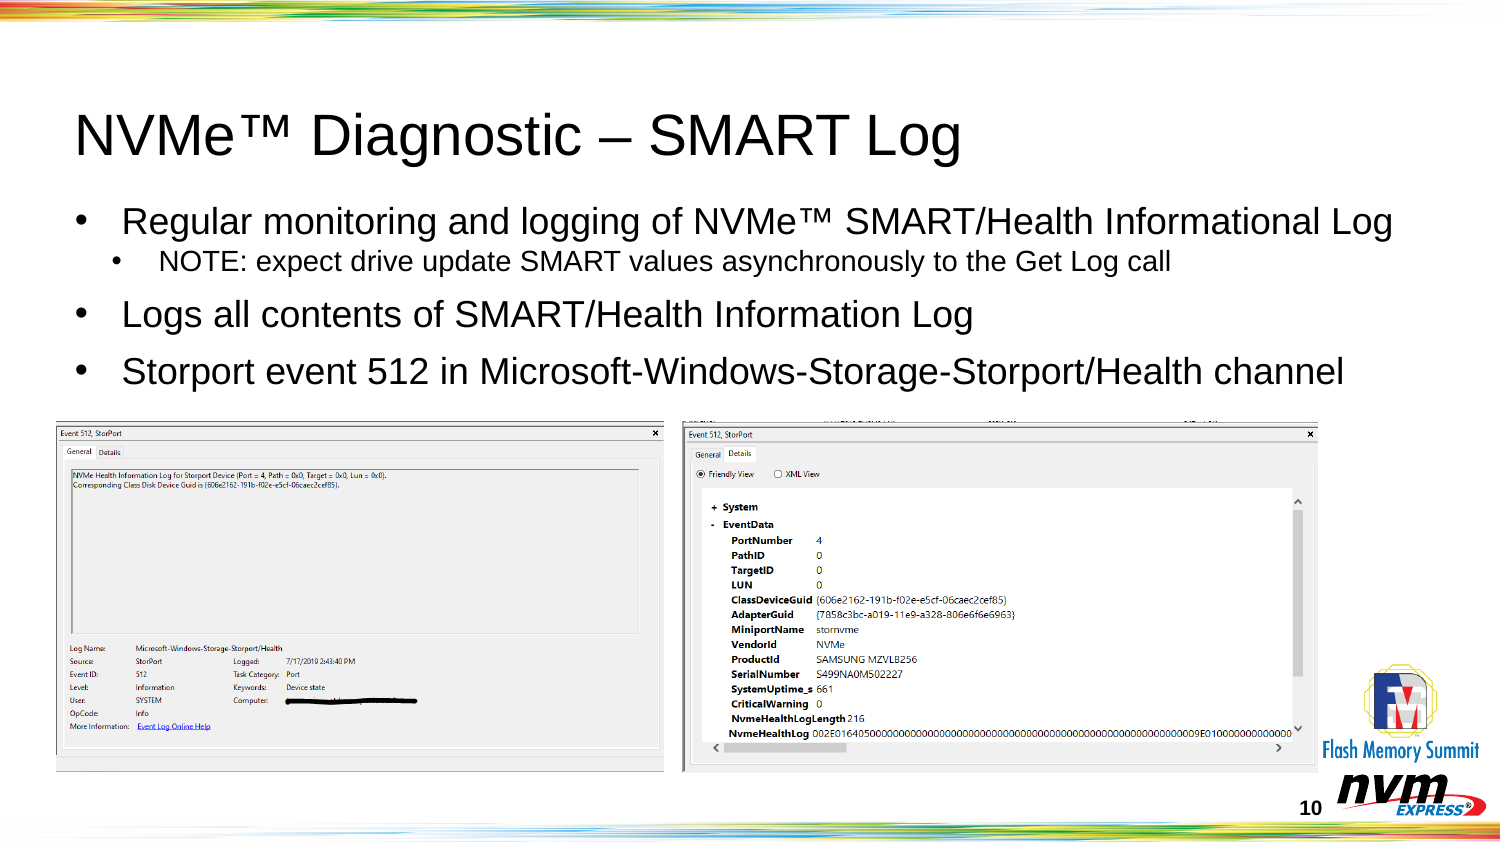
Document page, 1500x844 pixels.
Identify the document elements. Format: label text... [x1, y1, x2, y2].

picture [0, 822, 1500, 842]
list Regular monitoring and logging of NVMe™ SMART/Health Informational Log NOTE: expect drive update SMART values asynchronously to the Get Log call Logs all contents of SMART/Health Information Log Storport event 512 in Microsoft-Windows-Storage-Storport/Health channel [74, 197, 1425, 760]
picture [681, 421, 1319, 773]
picture [0, 0, 1500, 22]
title NVMe™ Diagnostic – SMART Log [74, 96, 1425, 195]
picture [1323, 664, 1479, 763]
picture [55, 421, 664, 772]
